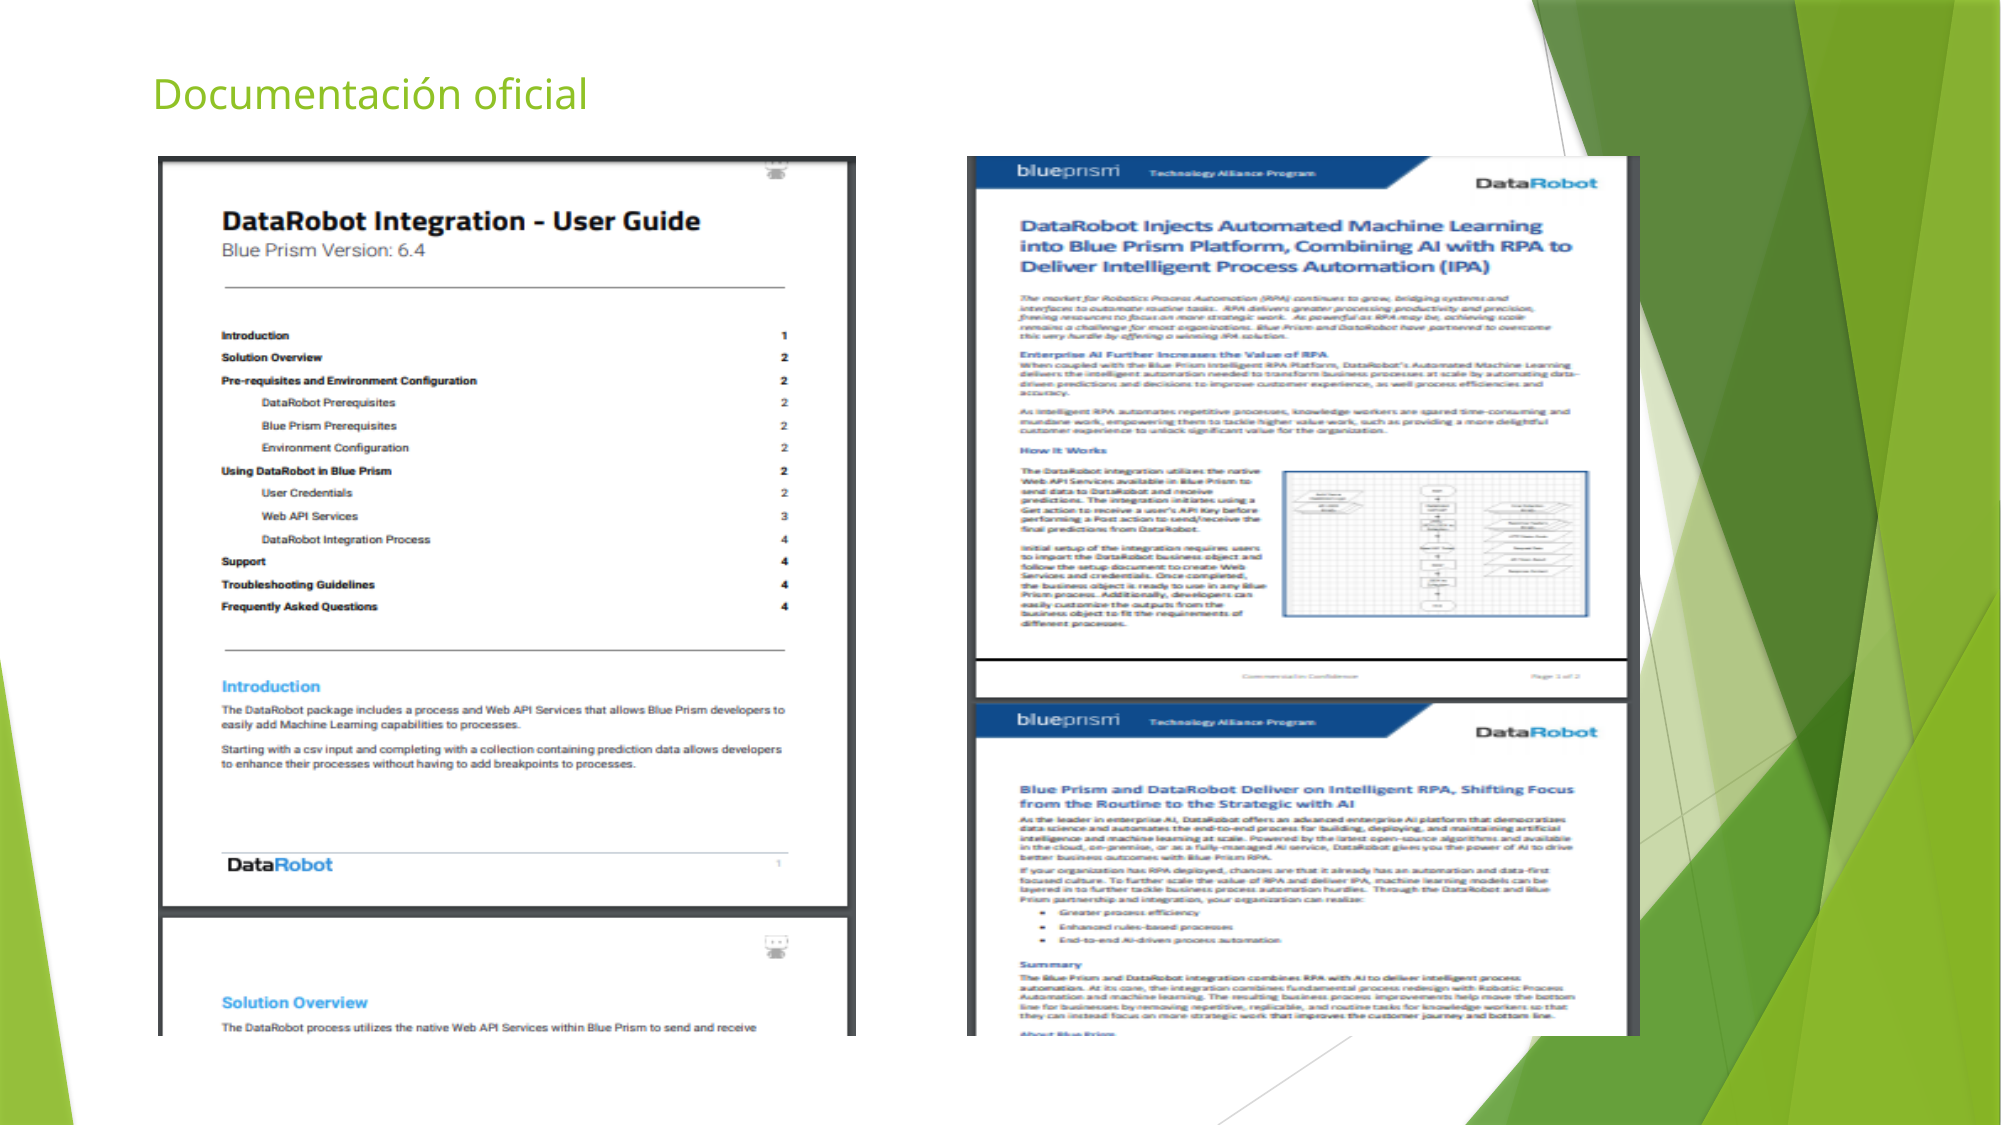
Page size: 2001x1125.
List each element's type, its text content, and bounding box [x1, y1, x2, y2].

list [158, 155, 857, 1037]
picture [967, 155, 1640, 1037]
title Documentación oficial [137, 59, 1863, 157]
